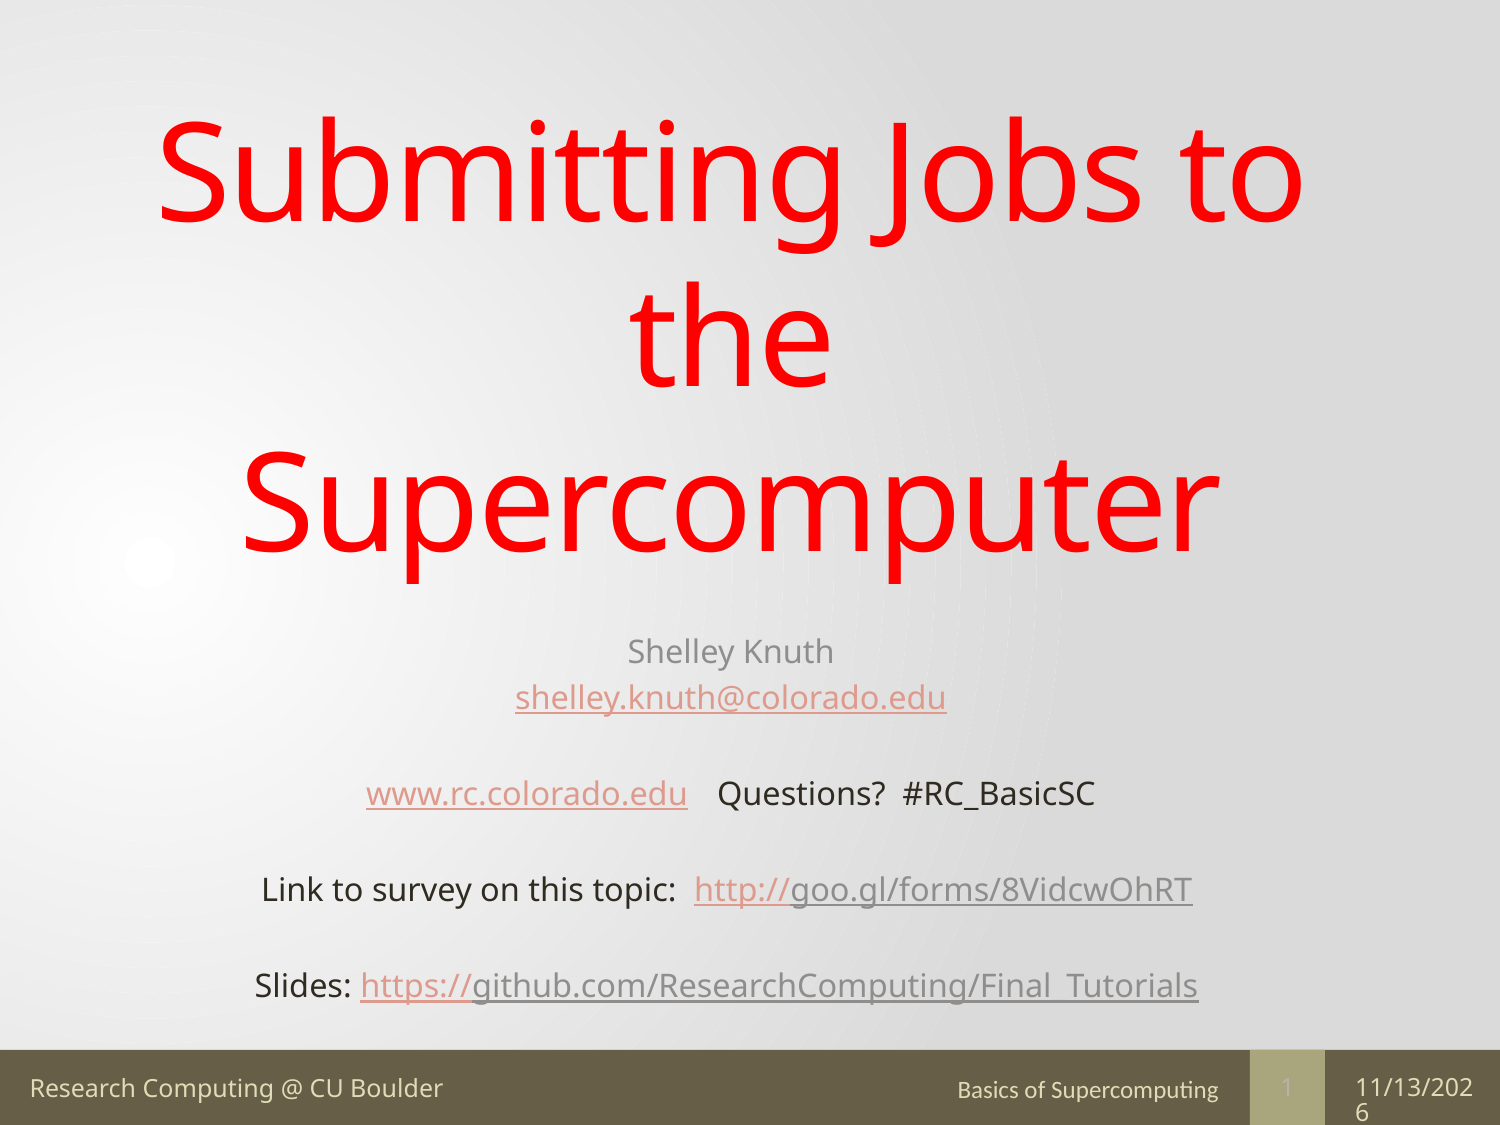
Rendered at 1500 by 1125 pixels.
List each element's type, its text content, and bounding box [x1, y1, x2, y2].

title Submitting Jobs to the Supercomputer [112, 160, 1350, 587]
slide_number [1340, 1058, 1496, 1119]
slide_number 1 [1250, 1065, 1325, 1111]
footer Basics of Supercomputing [410, 1058, 1235, 1119]
subtitle Shelley Knuth shelley.knuth@colorado.edu www.rc.colorado.edu Questions? #RC_BasicSC Link to survey on this topic: http://goo.gl/forms/8VidcwOhRT Slides: https://github.com/ResearchComputing/Final_Tutorials [201, 623, 1262, 1018]
